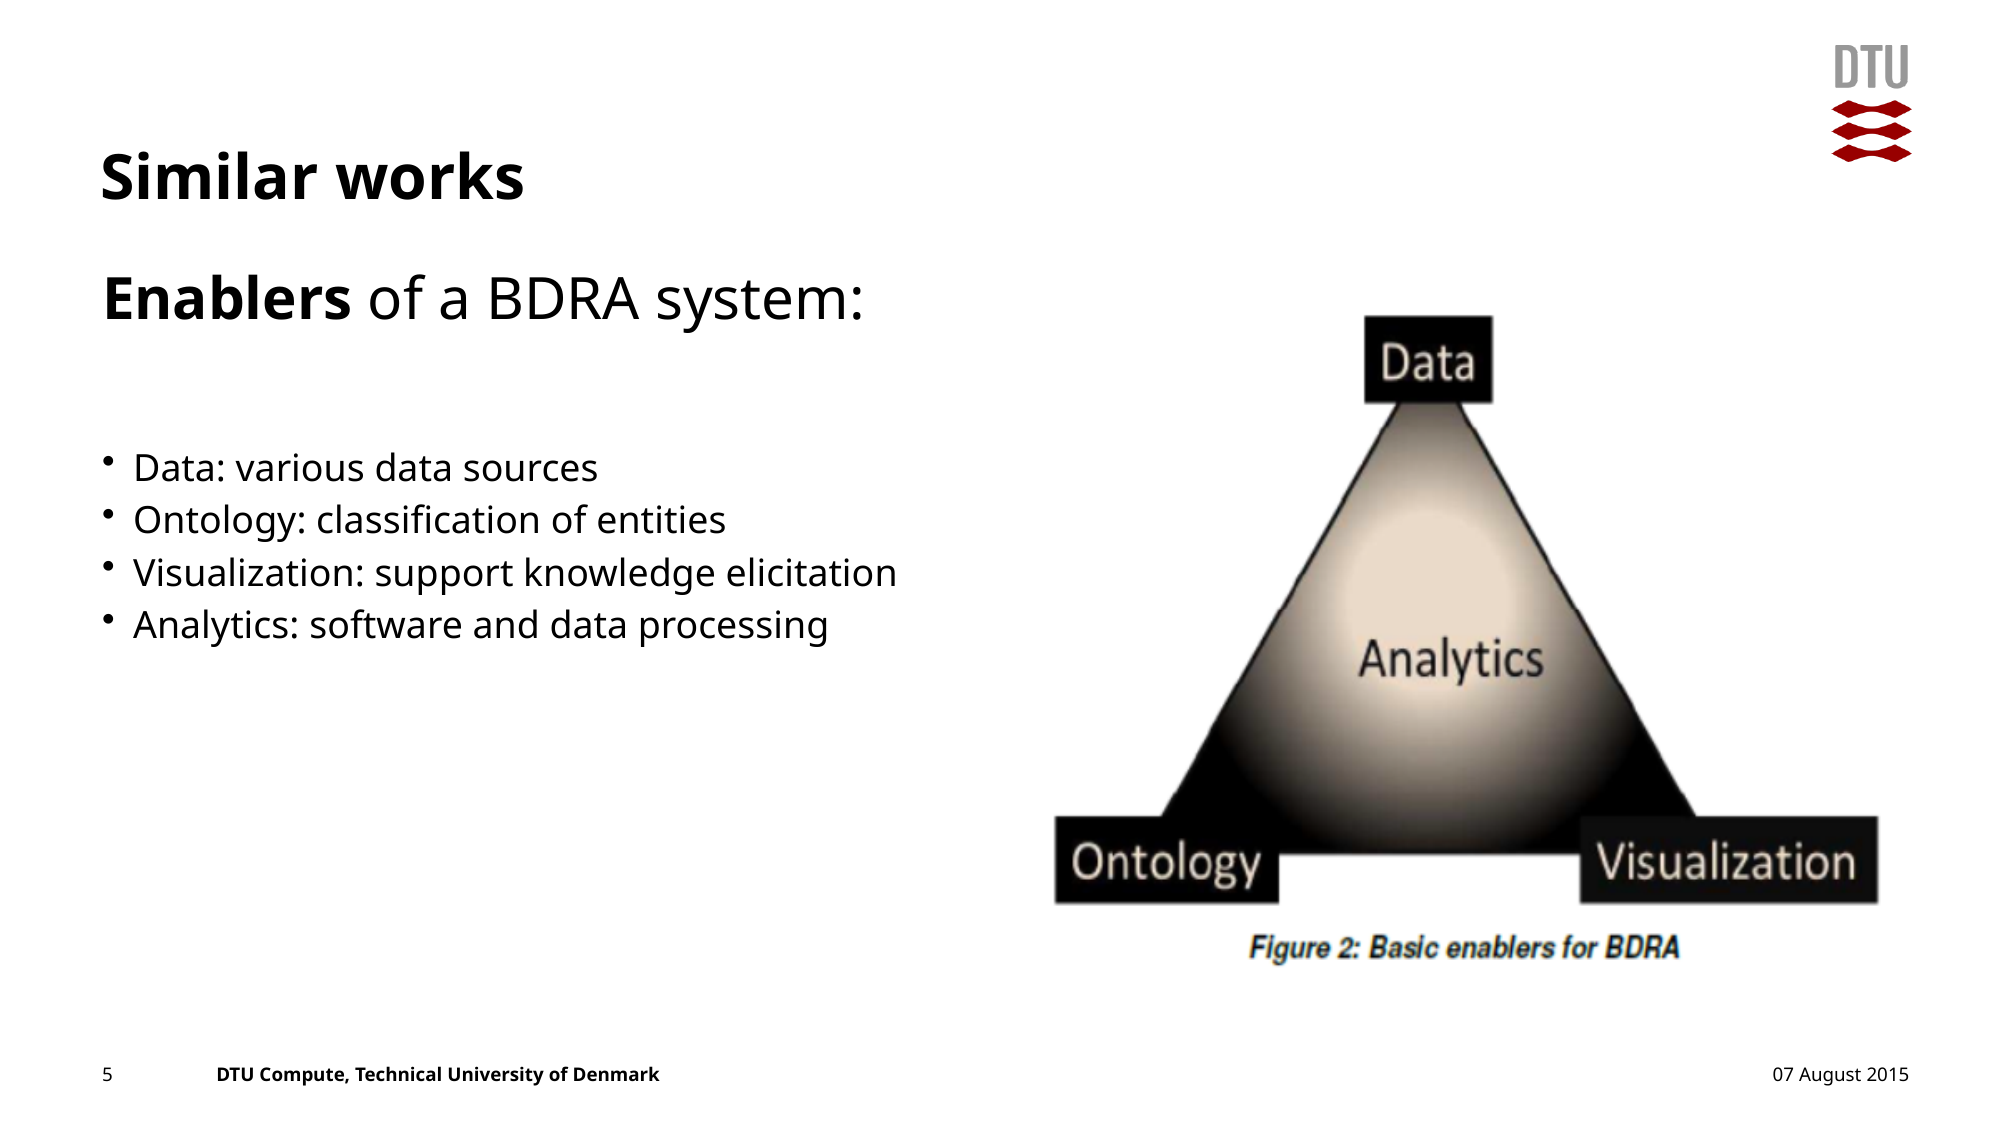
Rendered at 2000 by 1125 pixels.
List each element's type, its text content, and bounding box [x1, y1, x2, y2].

list Enablers of a BDRA system: Data: various data sources Ontology: classification of entities Visualization: support knowledge elicitation Analytics: software and data processing [102, 261, 1910, 1025]
picture [1052, 312, 1884, 974]
title Similar works [100, 24, 1834, 212]
slide_number 5 [102, 1062, 201, 1113]
picture [1834, 45, 1912, 162]
